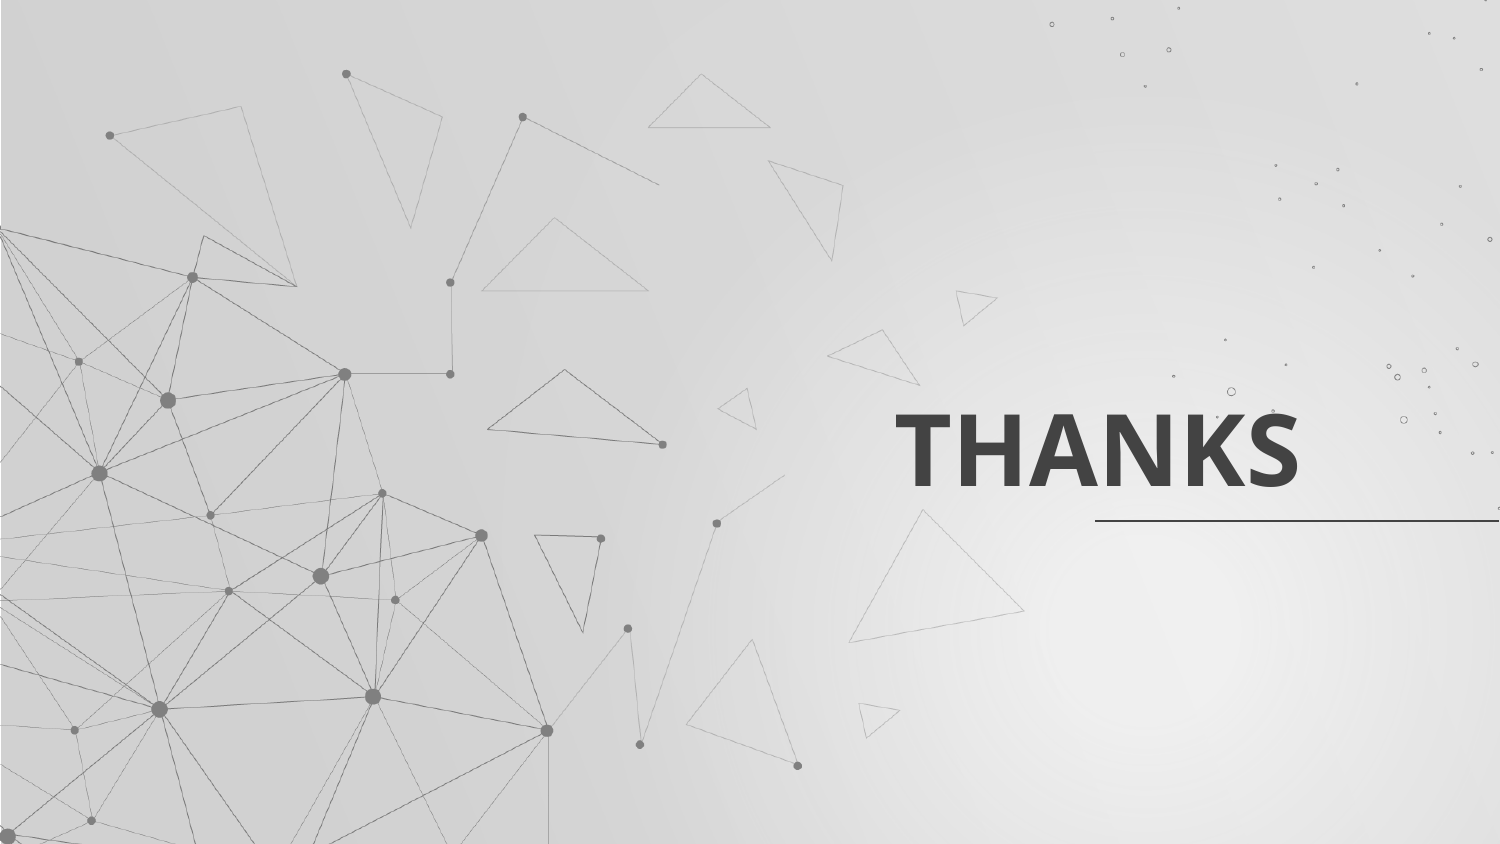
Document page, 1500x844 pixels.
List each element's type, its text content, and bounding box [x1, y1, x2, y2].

title THANKS [186, 228, 1317, 521]
picture [0, 0, 1500, 844]
